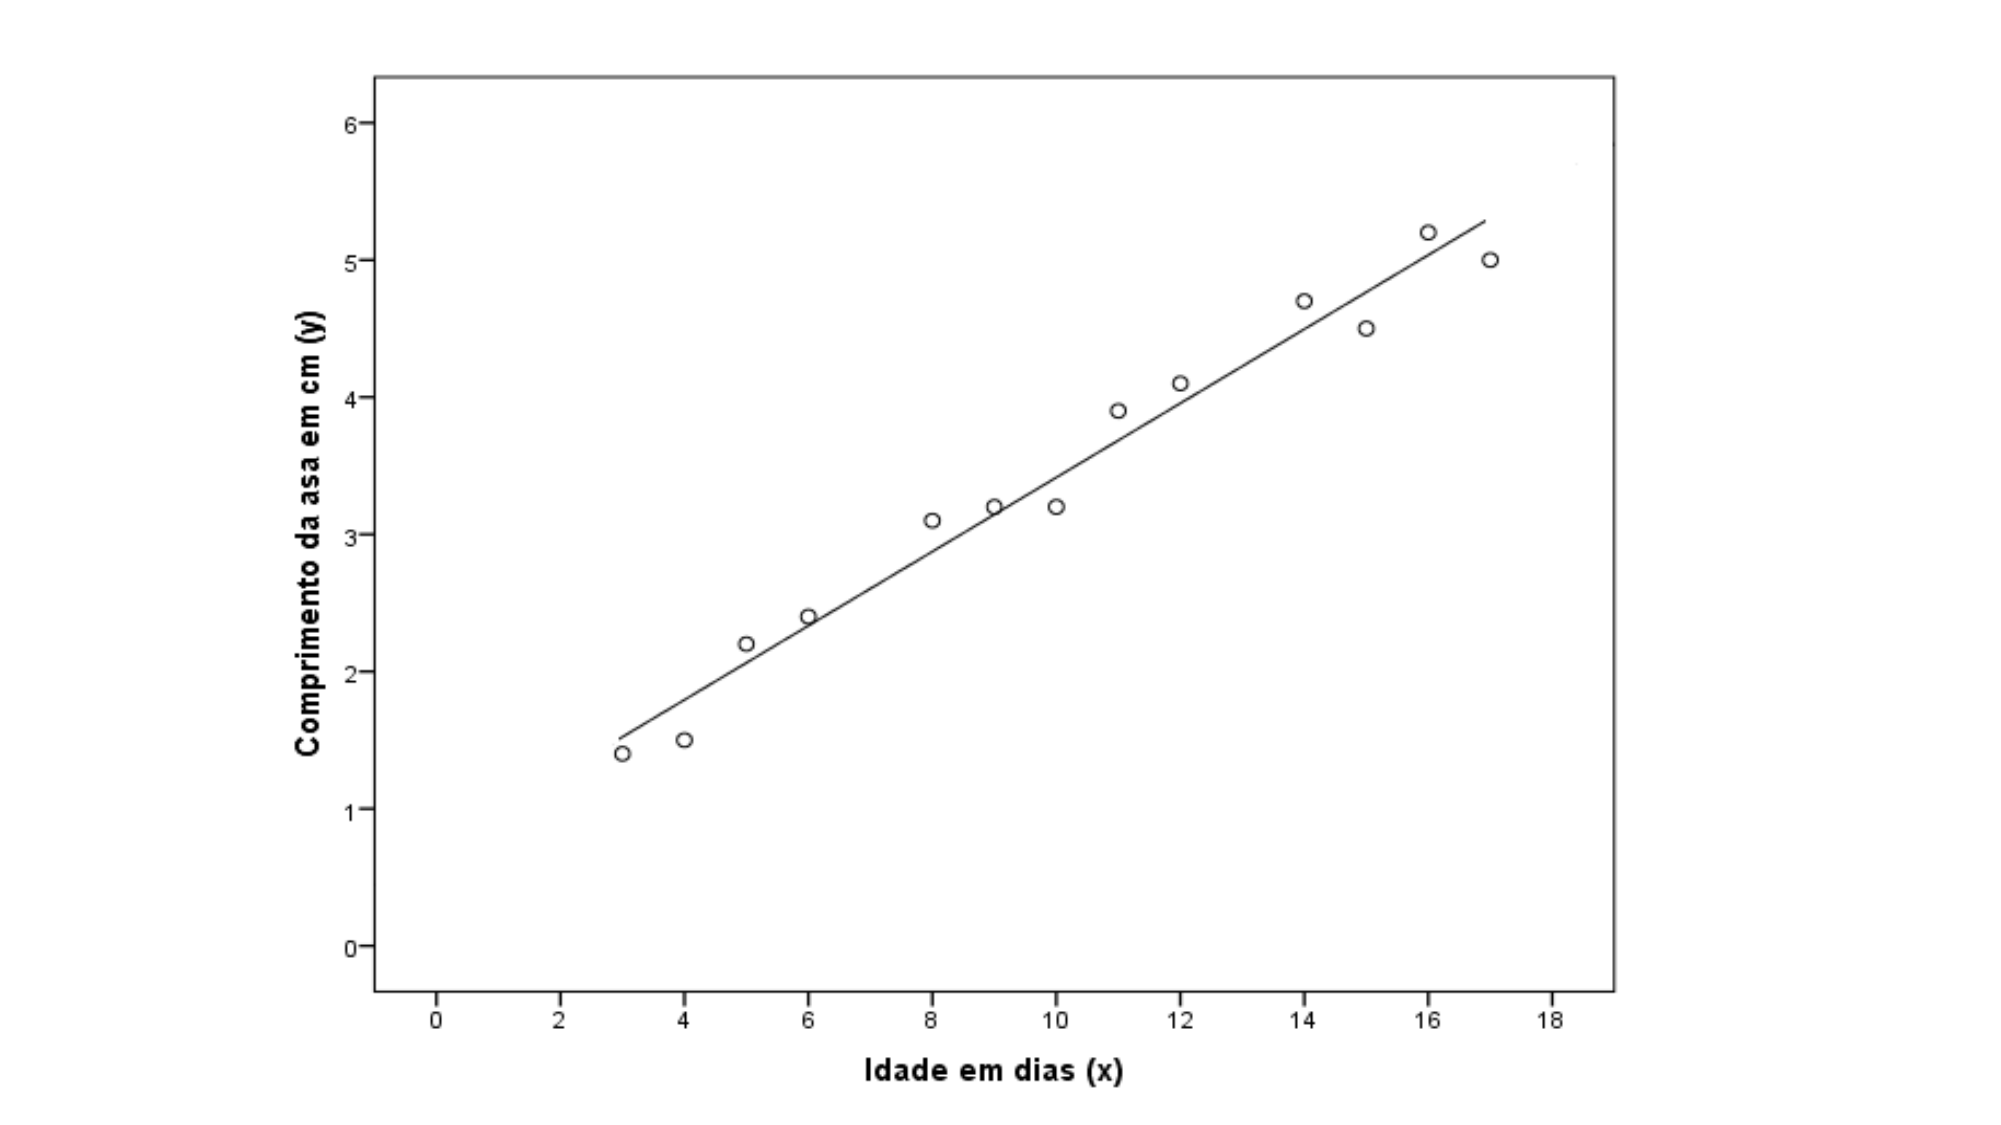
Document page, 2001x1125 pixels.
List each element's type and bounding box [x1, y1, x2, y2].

picture [256, 63, 1657, 1096]
